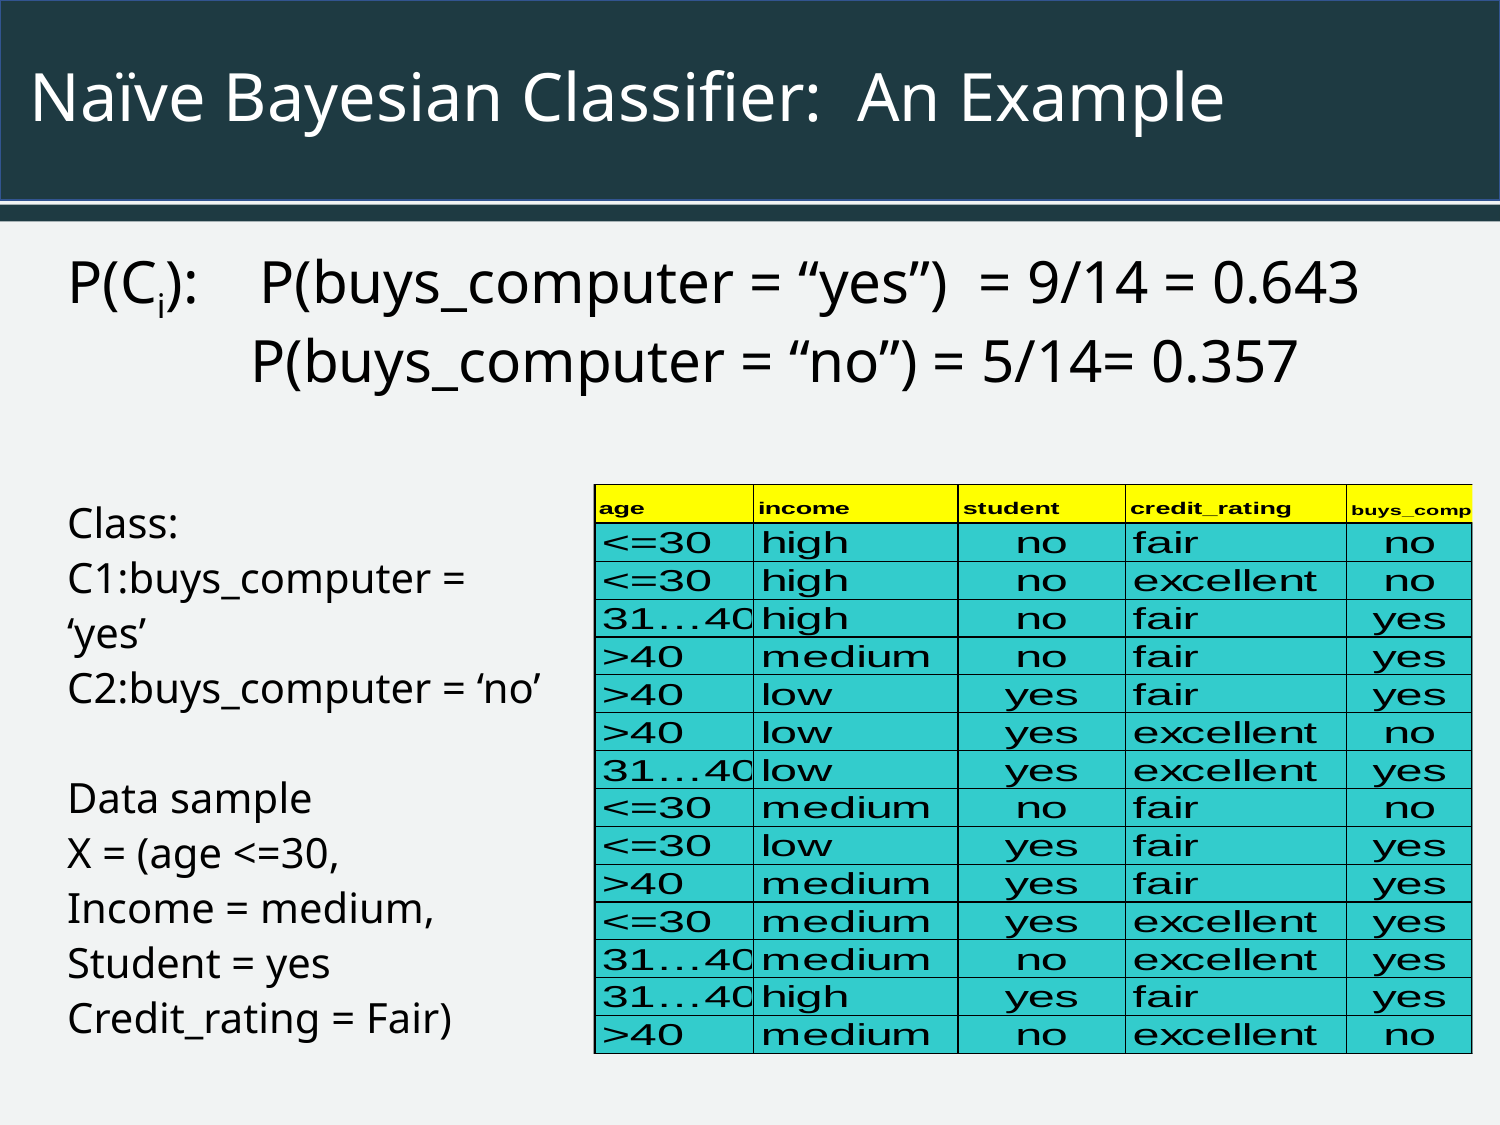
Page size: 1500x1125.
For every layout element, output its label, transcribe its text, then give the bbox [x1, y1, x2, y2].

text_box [593, 484, 1474, 1055]
list P(Ci): P(buys_computer = “yes”) = 9/14 = 0.643 P(buys_computer = “no”) = 5/14= 0.357 [52, 245, 1448, 381]
text_box Class: C1:buys_computer = ‘yes’ C2:buys_computer = ‘no’ Data sample X = (age <=30, Income = medium, Student = yes Credit_rating = Fair) [52, 484, 568, 1049]
title Naïve Bayesian Classifier: An Example [14, 0, 1500, 200]
